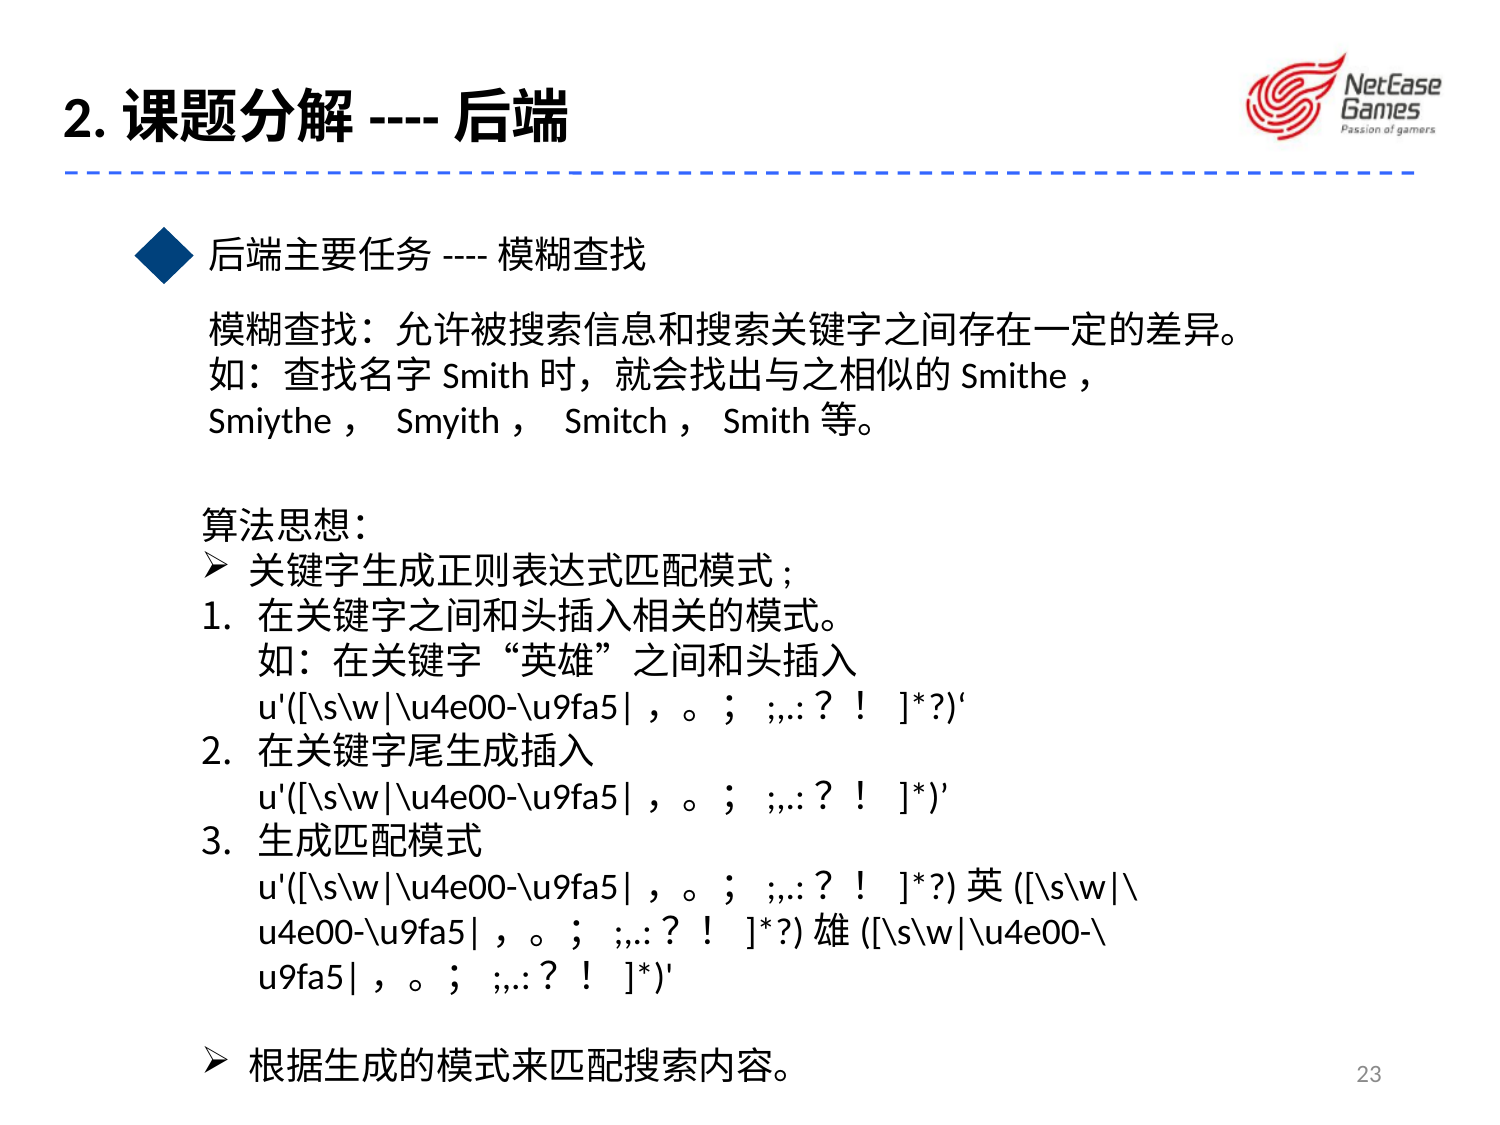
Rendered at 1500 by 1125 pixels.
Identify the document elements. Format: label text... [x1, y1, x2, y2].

text_box 2.课题分解----后端 [47, 71, 891, 297]
text_box [134, 226, 193, 285]
slide_number 23 [1059, 1042, 1397, 1103]
text_box 后端主要任务----模糊查找 [193, 223, 1060, 298]
text_box 算法思想： 关键字生成正则表达式匹配模式; 在关键字之间和头插入相关的模式。 如：在关键字“英雄”之间和头插入 u'([\s\w|\u4e00-\u9fa5|，。；;,.:？！]*?)‘ 在关键字尾生成插入 u'([\s\w|\u4e00-\u9fa5|，。；;,.:？！]*)’ 生成匹配模式 u'([\s\w|\u4e00-\u9fa5|，。；;,.:？！]*?)英([\s\w|\u4e00-\u9fa5|，。；;,.:？！]*?)雄([\s\w|\u4e00-\u9fa5|，。；;,.:？！]*)' 根据生成的模式来匹配搜索内容。 [186, 494, 1225, 1095]
text_box 模糊查找：允许被搜索信息和搜索关键字之间存在一定的差异。 如：查找名字Smith时，就会找出与之相似的Smithe， Smiythe， Smyith， Smitch，Smith等。 [193, 298, 1247, 449]
picture [1224, 32, 1458, 166]
